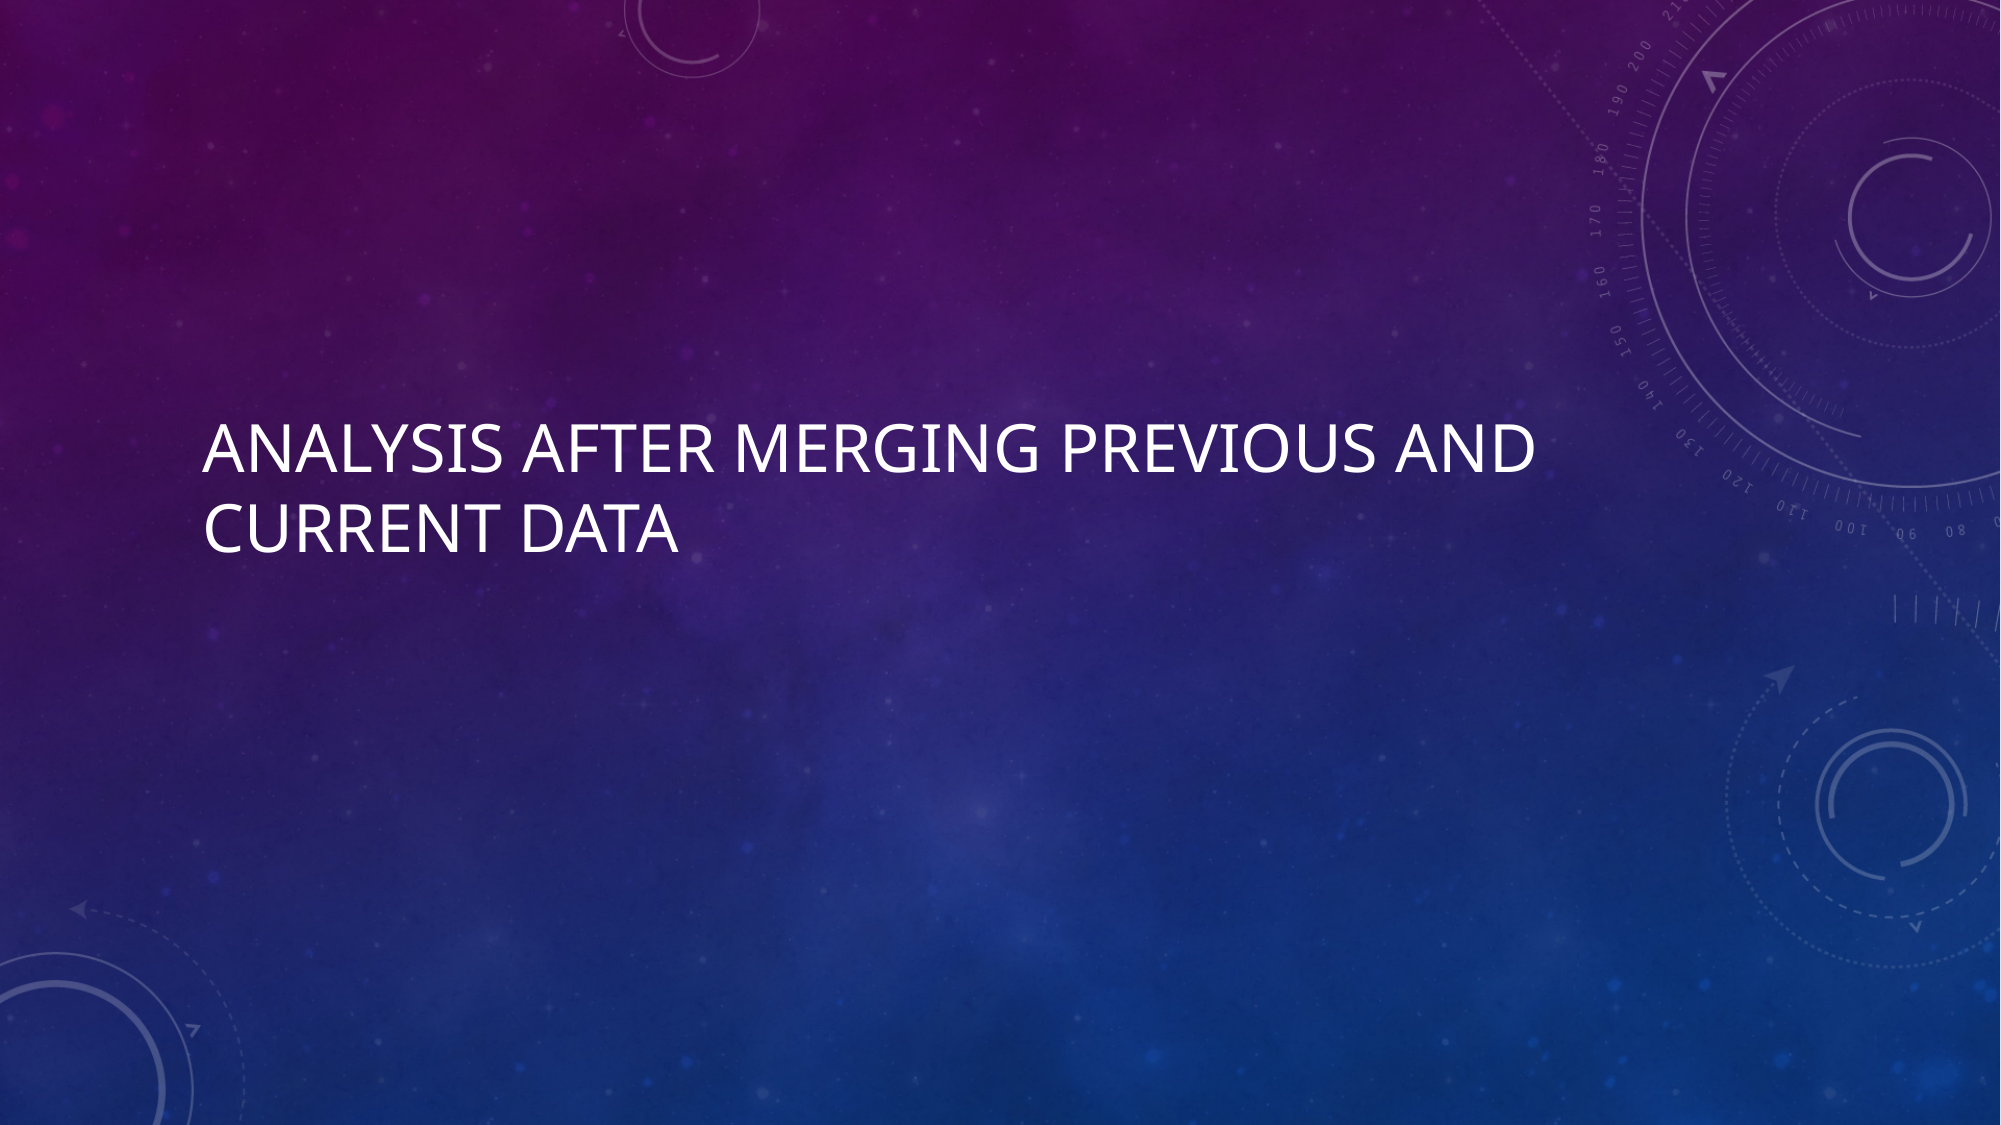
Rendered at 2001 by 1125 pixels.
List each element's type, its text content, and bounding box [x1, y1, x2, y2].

picture [0, 0, 2001, 1125]
title analysis after merging previous and CURRENT data [187, 364, 1813, 608]
